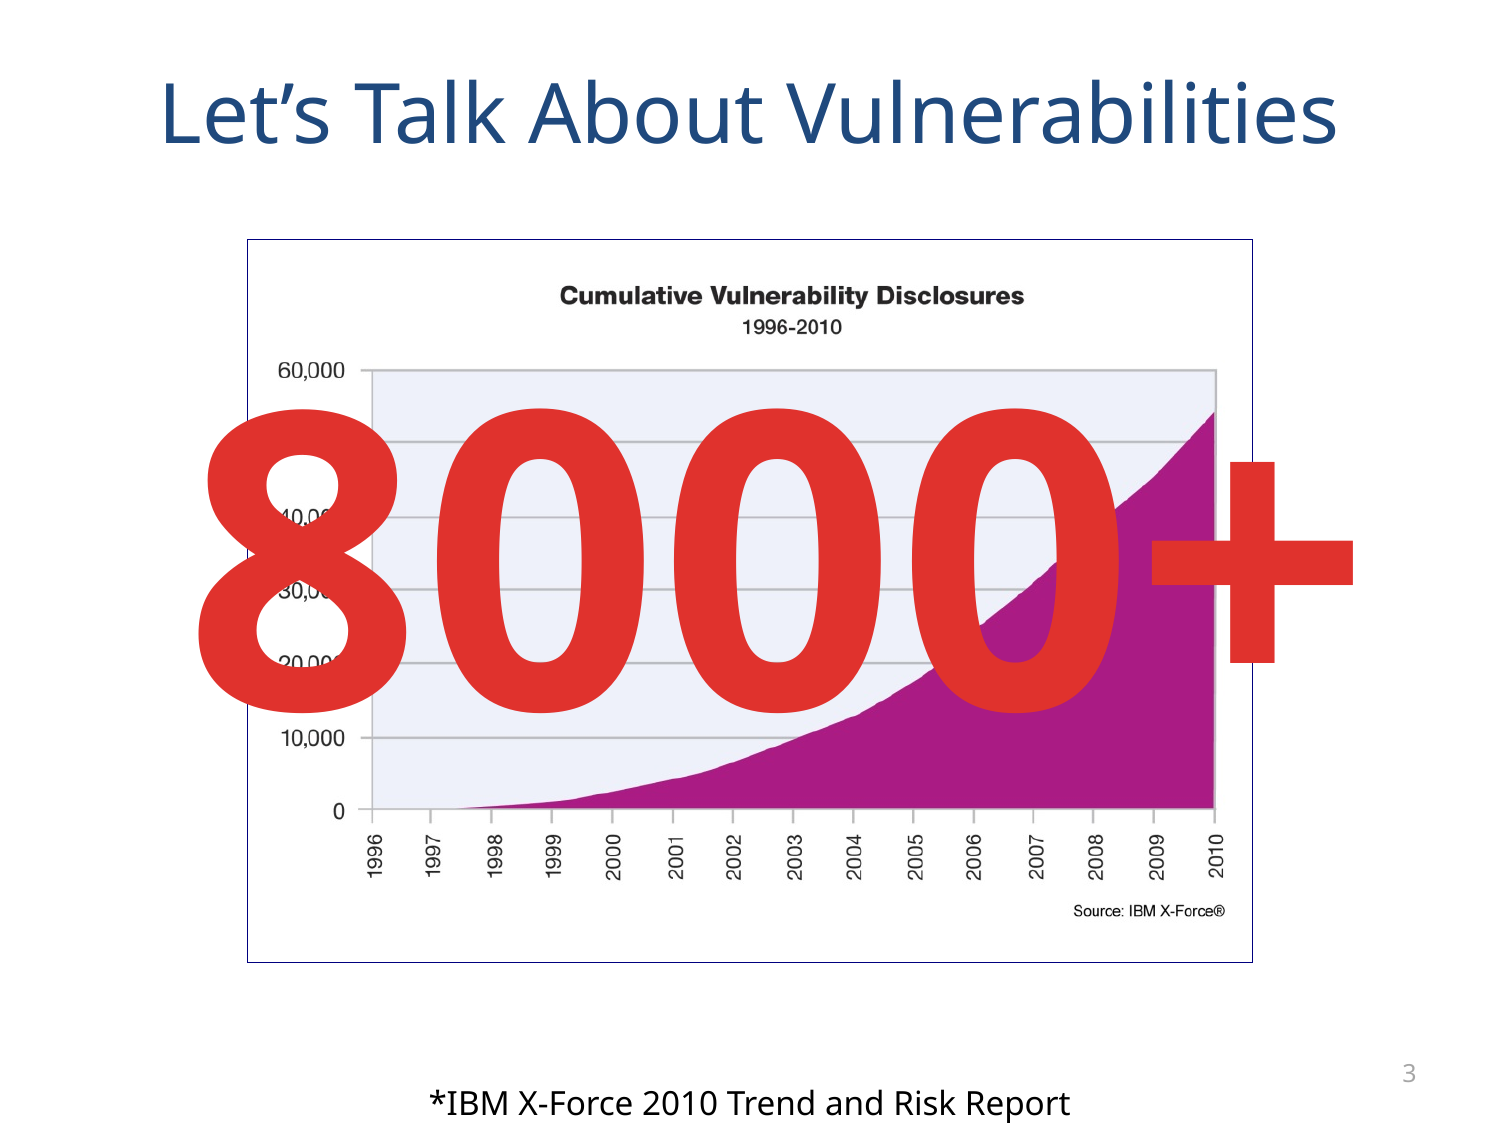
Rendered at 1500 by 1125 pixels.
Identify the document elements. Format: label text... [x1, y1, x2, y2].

text_box 8000+ [154, 287, 241, 800]
text_box 8000+ [1258, 287, 1405, 800]
text_box *IBM X-Force 2010 Trend and Risk Report [413, 1074, 1087, 1125]
picture [247, 238, 1253, 963]
title Let’s Talk About Vulnerabilities [112, 45, 1388, 175]
